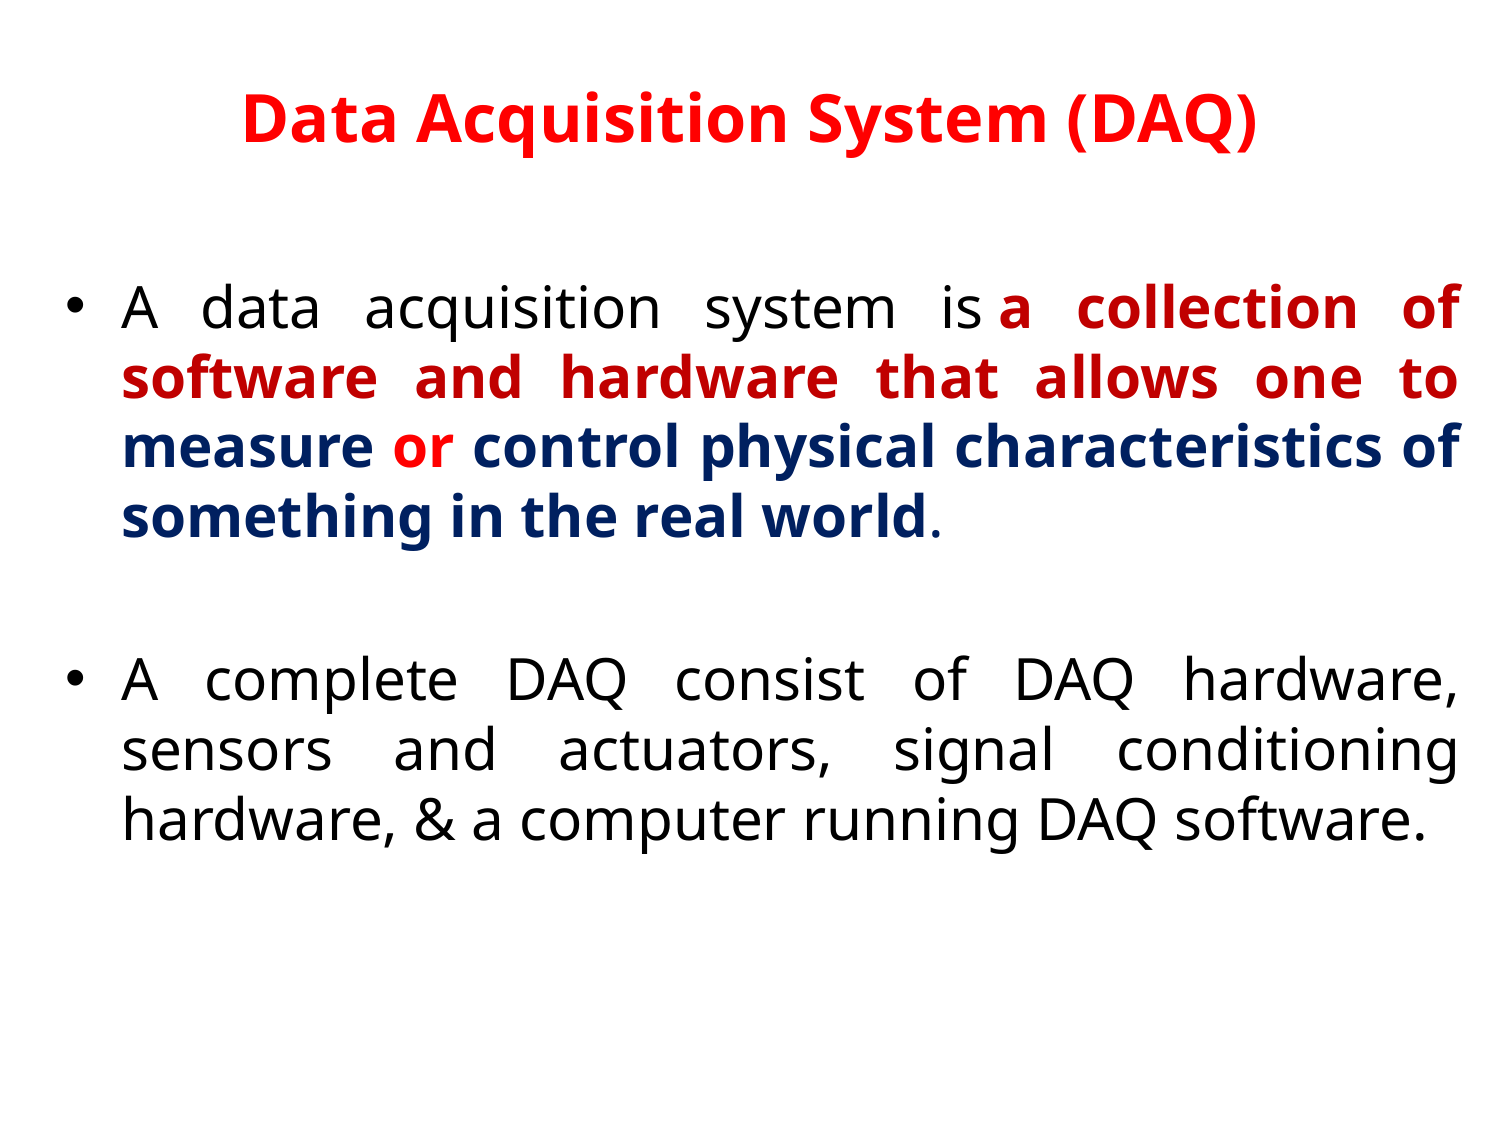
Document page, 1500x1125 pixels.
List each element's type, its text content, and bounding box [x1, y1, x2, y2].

text_box A data acquisition system is a collection of software and hardware that allows one to measure or control physical characteristics of something in the real world. A complete DAQ consist of DAQ hardware, sensors and actuators, signal conditioning hardware, & a computer running DAQ software. [49, 262, 1475, 975]
text_box Data Acquisition System (DAQ) [74, 45, 1425, 188]
